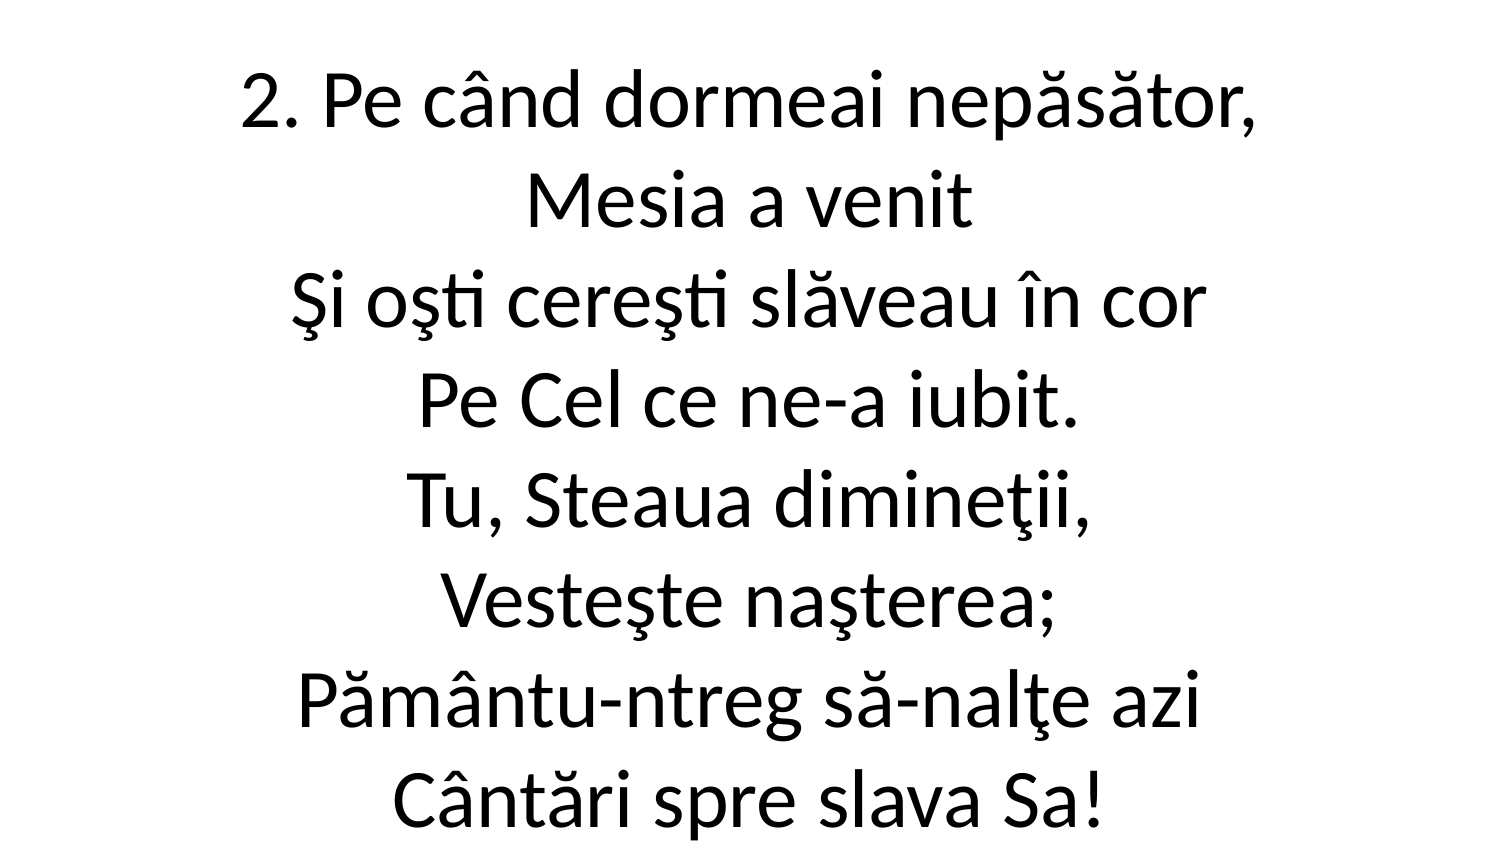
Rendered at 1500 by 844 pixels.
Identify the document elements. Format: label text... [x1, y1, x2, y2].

text_box 2. Pe când dormeai nepăsător, Mesia a venit Şi oşti cereşti slăveau în cor Pe Cel ce ne-a iubit. Tu, Steaua dimineţii, Vesteşte naşterea; Pământu-ntreg să-nalţe azi Cântări spre slava Sa! [224, 0, 1276, 844]
